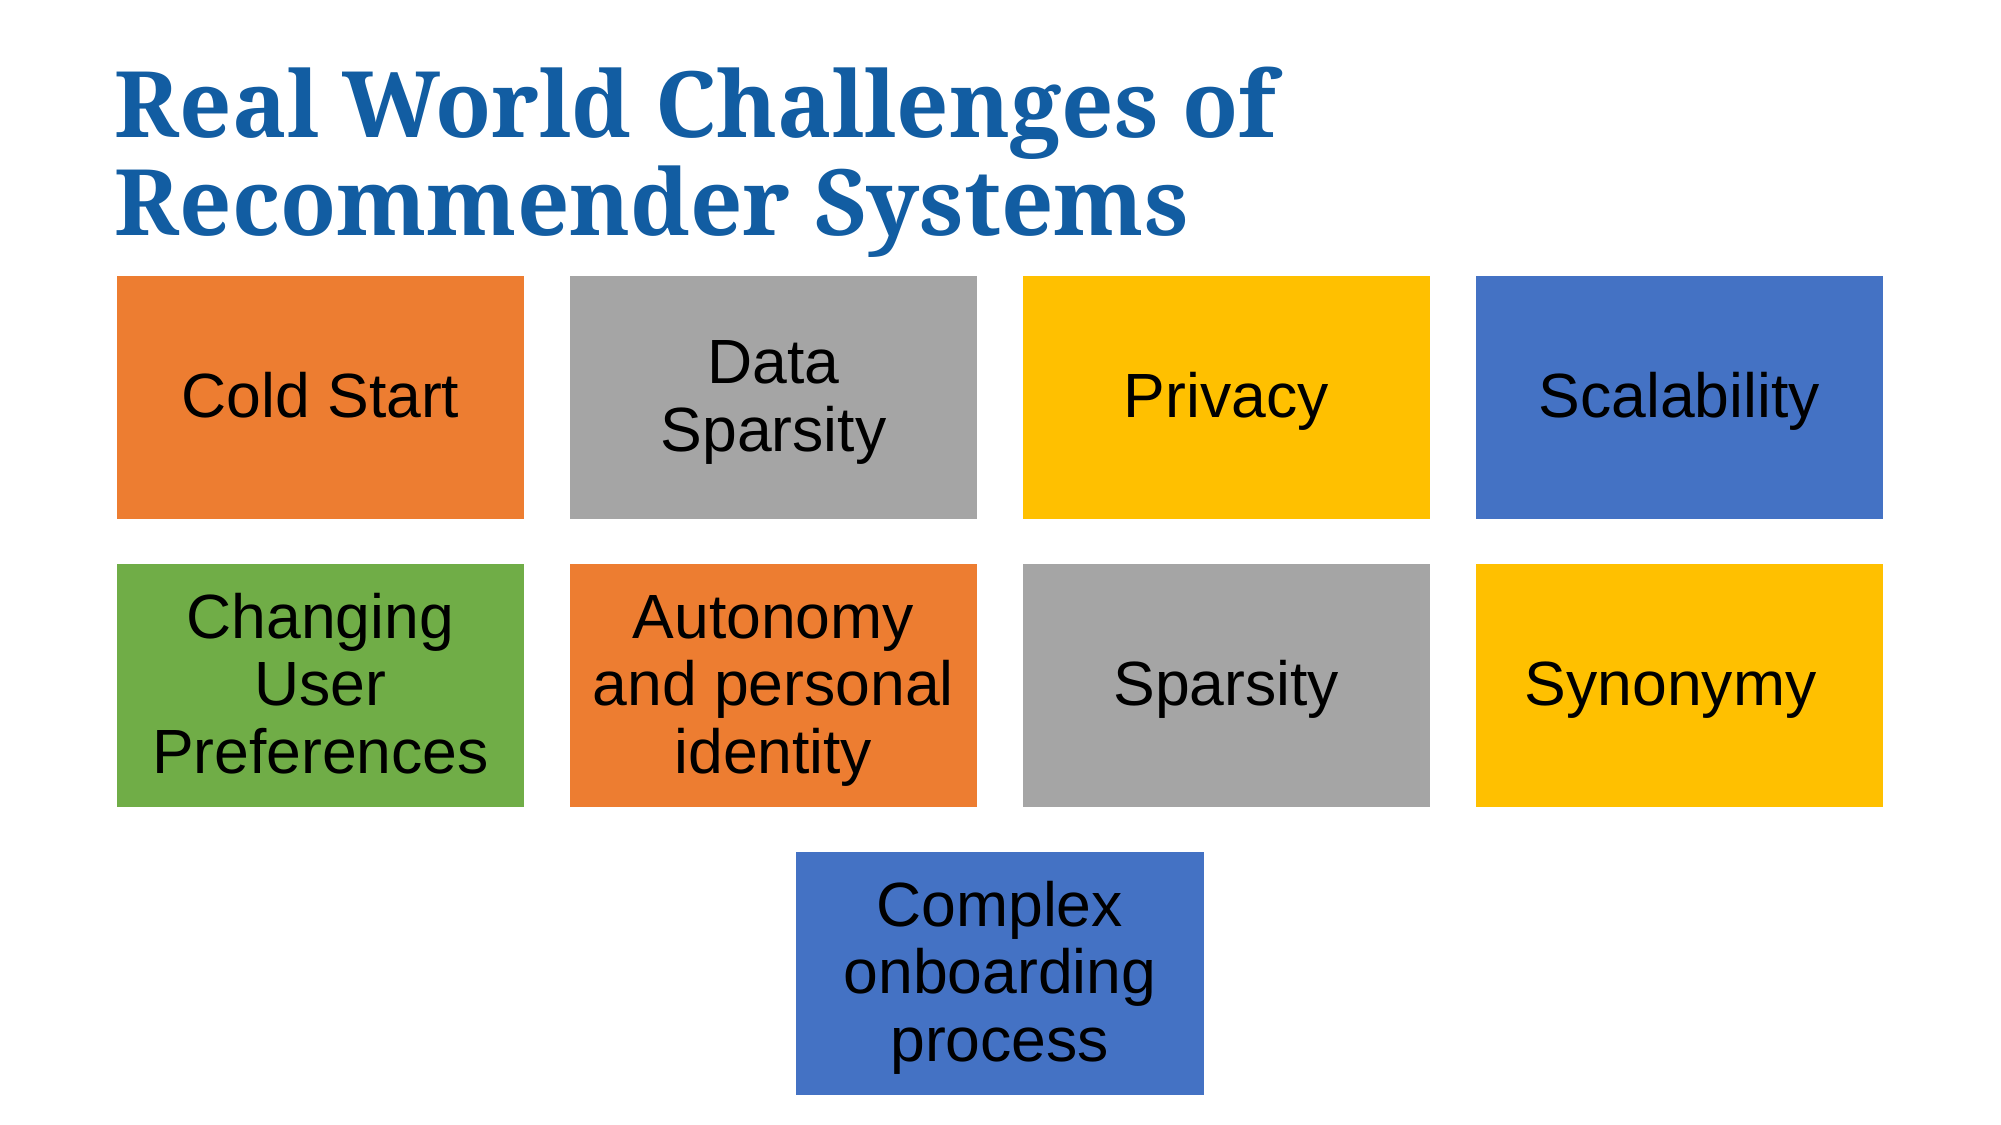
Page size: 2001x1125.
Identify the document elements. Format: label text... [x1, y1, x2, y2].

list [99, 273, 1901, 1098]
title Real World Challenges of Recommender Systems [99, 42, 1900, 271]
